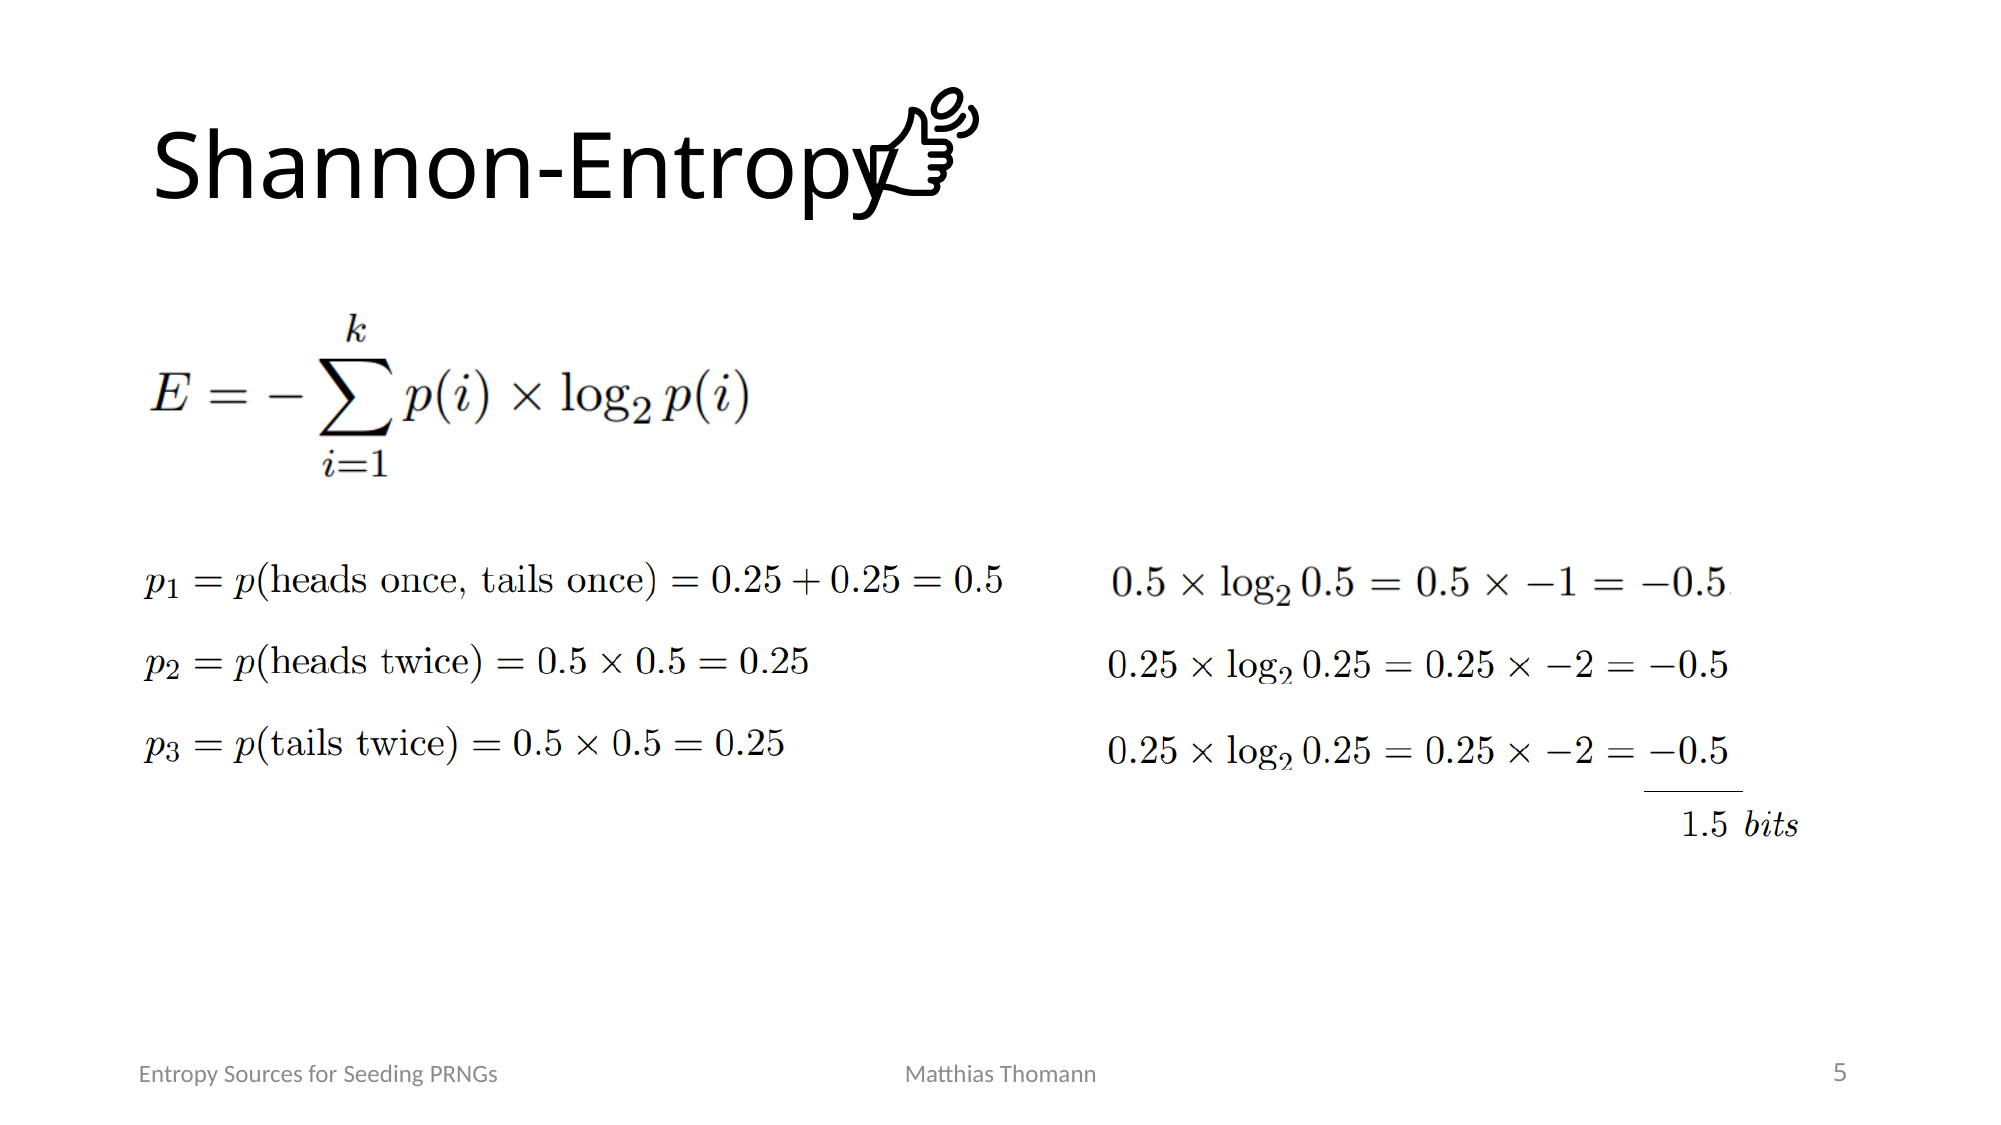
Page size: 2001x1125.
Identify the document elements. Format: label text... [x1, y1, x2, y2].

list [137, 556, 1018, 770]
picture [137, 277, 775, 503]
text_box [1104, 556, 1803, 844]
title Shannon-Entropy [137, 59, 1863, 278]
picture [870, 87, 979, 196]
